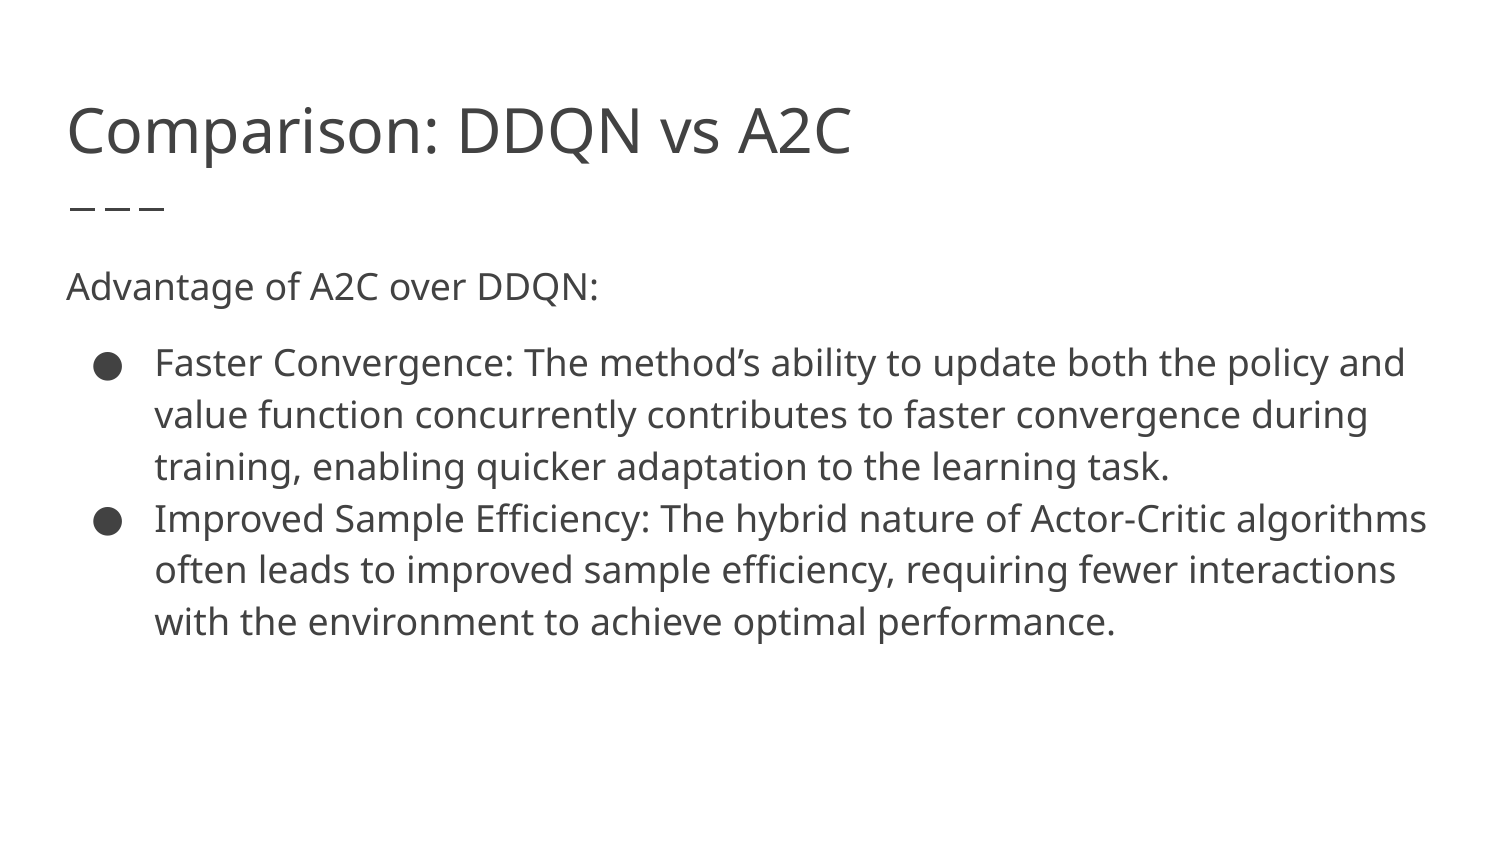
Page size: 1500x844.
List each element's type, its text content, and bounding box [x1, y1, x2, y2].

list Advantage of A2C over DDQN: Faster Convergence: The method’s ability to update both the policy and value function concurrently contributes to faster convergence during training, enabling quicker adaptation to the learning task. Improved Sample Efficiency: The hybrid nature of Actor-Critic algorithms often leads to improved sample efficiency, requiring fewer interactions with the environment to achieve optimal performance. [51, 240, 1449, 750]
title Comparison: DDQN vs A2C [51, 61, 1449, 182]
